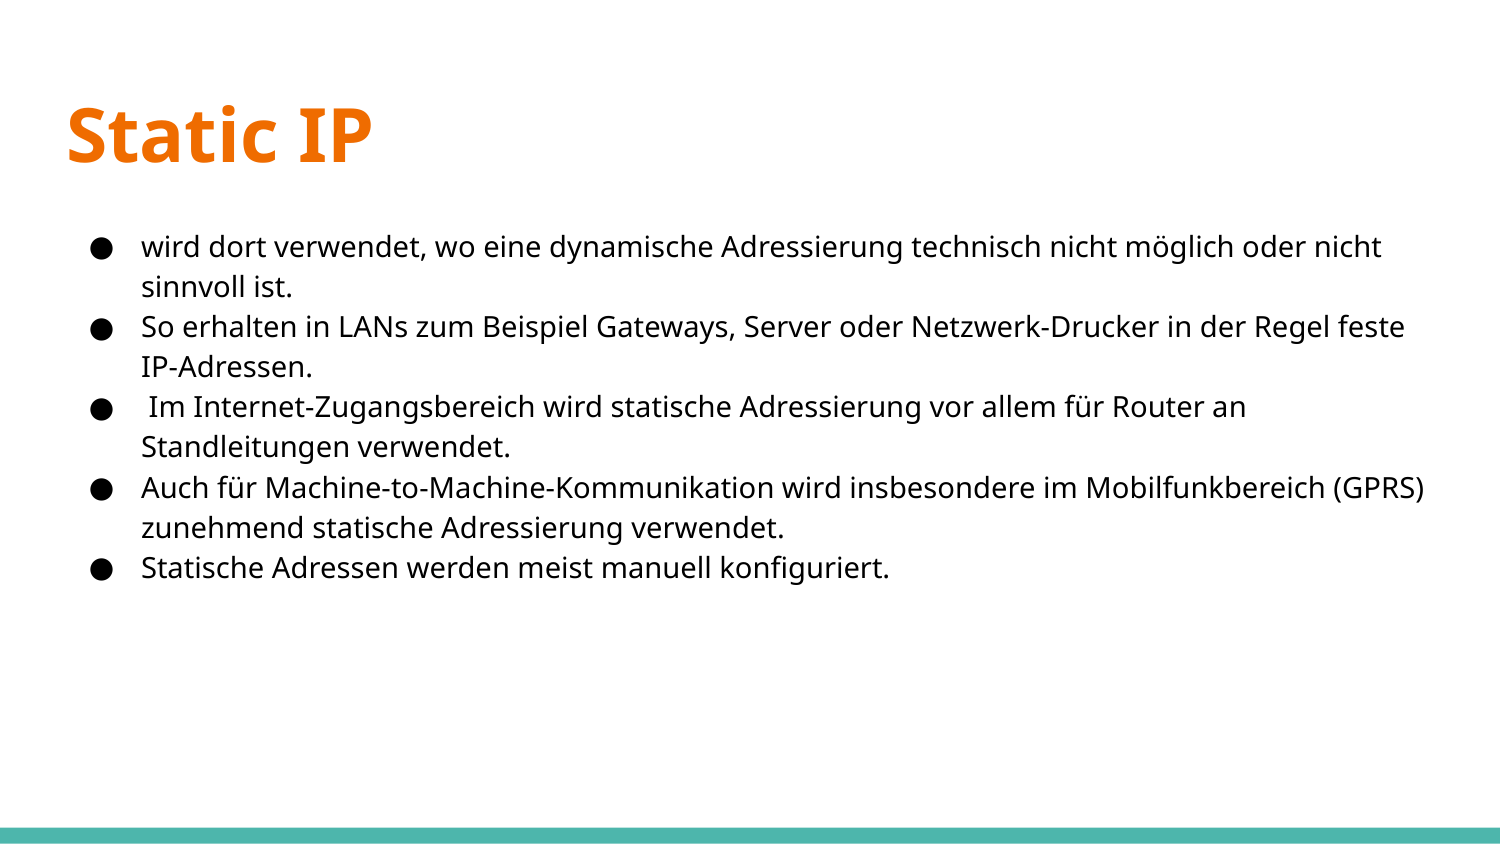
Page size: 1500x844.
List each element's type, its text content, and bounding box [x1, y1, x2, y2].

title Static IP [51, 72, 1449, 189]
list wird dort verwendet, wo eine dynamische Adressierung technisch nicht möglich oder nicht sinnvoll ist. So erhalten in LANs zum Beispiel Gateways, Server oder Netzwerk-Drucker in der Regel feste IP-Adressen. Im Internet-Zugangsbereich wird statische Adressierung vor allem für Router an Standleitungen verwendet. Auch für Machine-to-Machine-Kommunikation wird insbesondere im Mobilfunkbereich (GPRS) zunehmend statische Adressierung verwendet. Statische Adressen werden meist manuell konfiguriert. [51, 207, 1449, 750]
